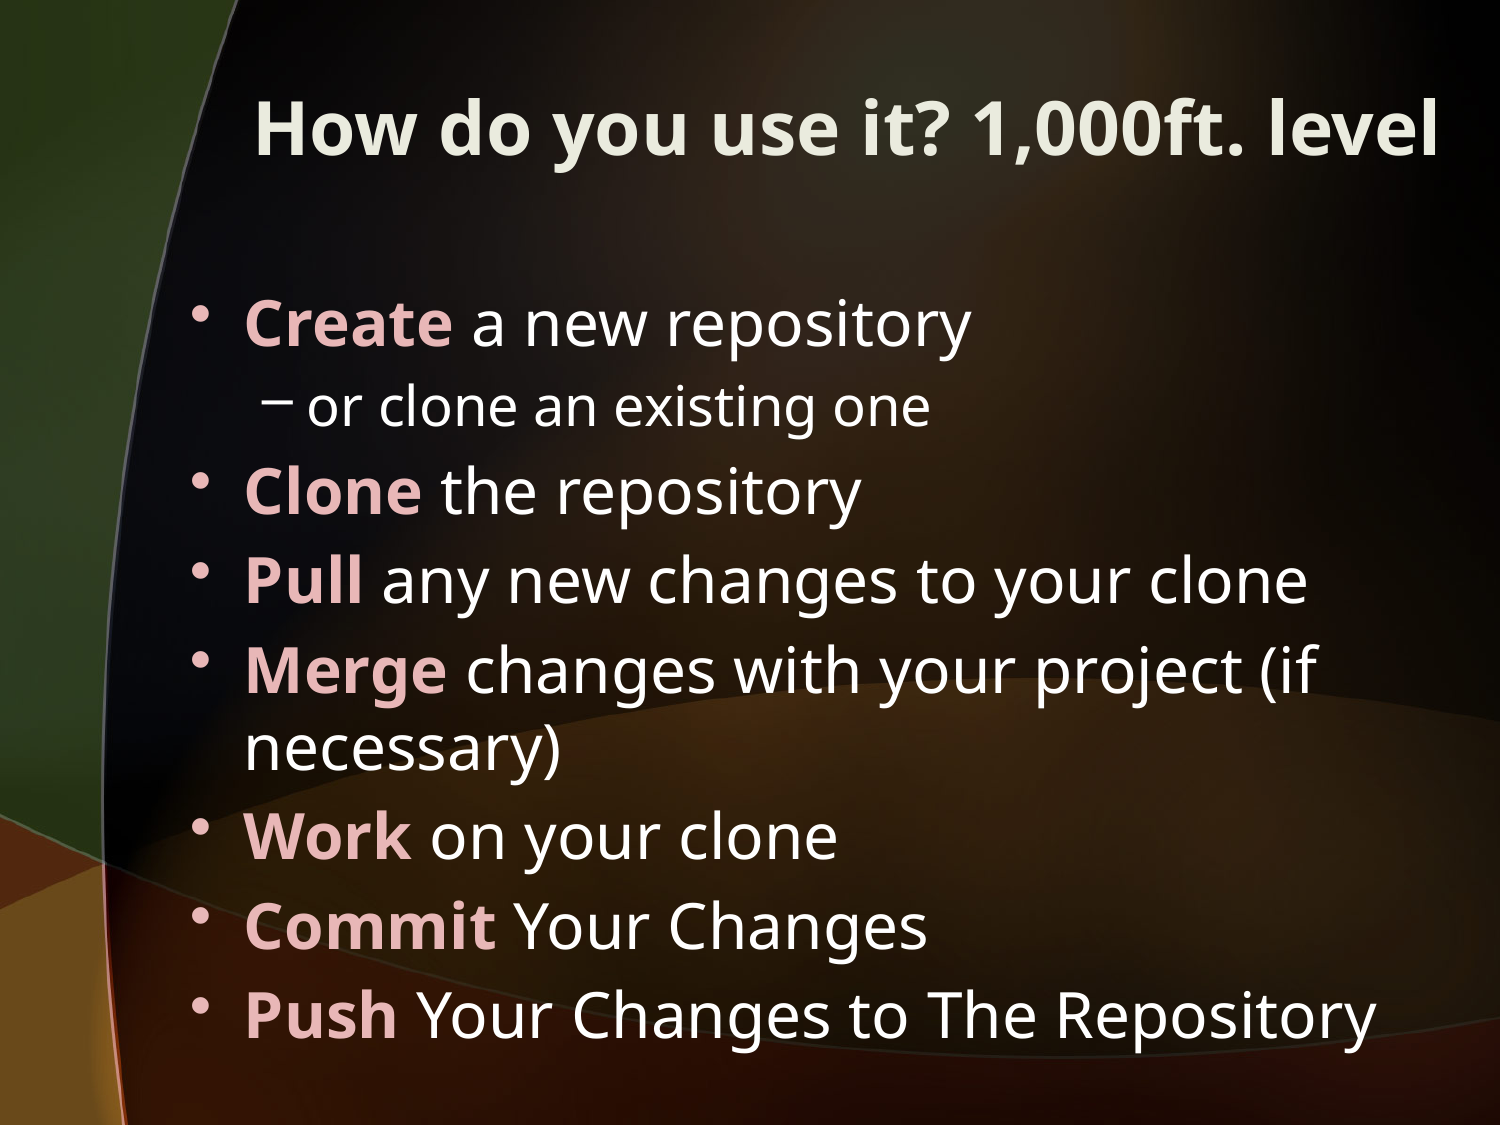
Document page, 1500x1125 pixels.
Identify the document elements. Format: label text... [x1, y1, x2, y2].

picture [0, 0, 1500, 1125]
title How do you use it? 1,000ft. level [237, 0, 1500, 251]
list Create a new repository or clone an existing one Clone the repository Pull any new changes to your clone Merge changes with your project (if necessary) Work on your clone Commit Your Changes Push Your Changes to The Repository [174, 274, 1500, 1063]
